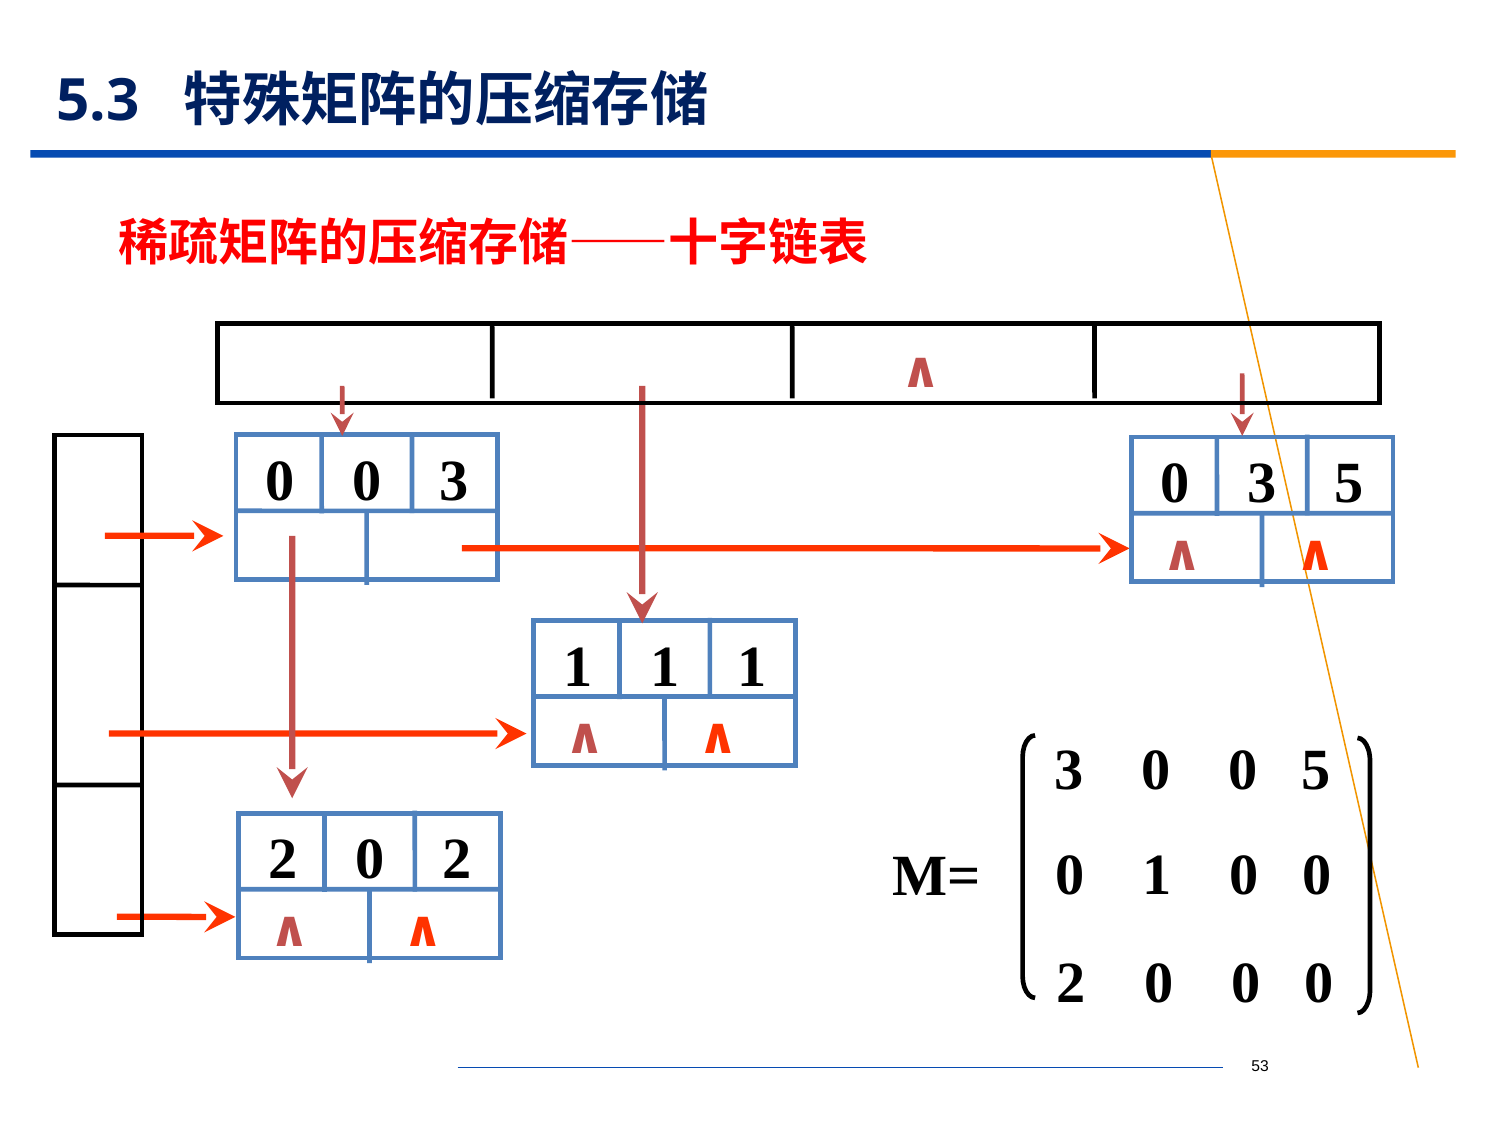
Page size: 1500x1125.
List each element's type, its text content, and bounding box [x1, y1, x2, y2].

text_box 稀疏矩阵的压缩存储——十字链表 [103, 202, 1364, 278]
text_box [54, 434, 143, 965]
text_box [344, 810, 501, 964]
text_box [347, 431, 559, 588]
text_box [1244, 431, 1394, 588]
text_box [642, 617, 796, 771]
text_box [104, 431, 263, 588]
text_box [108, 617, 263, 771]
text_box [269, 385, 343, 957]
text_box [646, 431, 1159, 588]
title 5.3 特殊矩阵的压缩存储 [41, 64, 1392, 130]
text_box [216, 323, 1380, 404]
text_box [146, 810, 266, 964]
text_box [347, 617, 563, 771]
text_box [1161, 412, 1243, 581]
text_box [564, 412, 643, 764]
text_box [876, 700, 1462, 1032]
